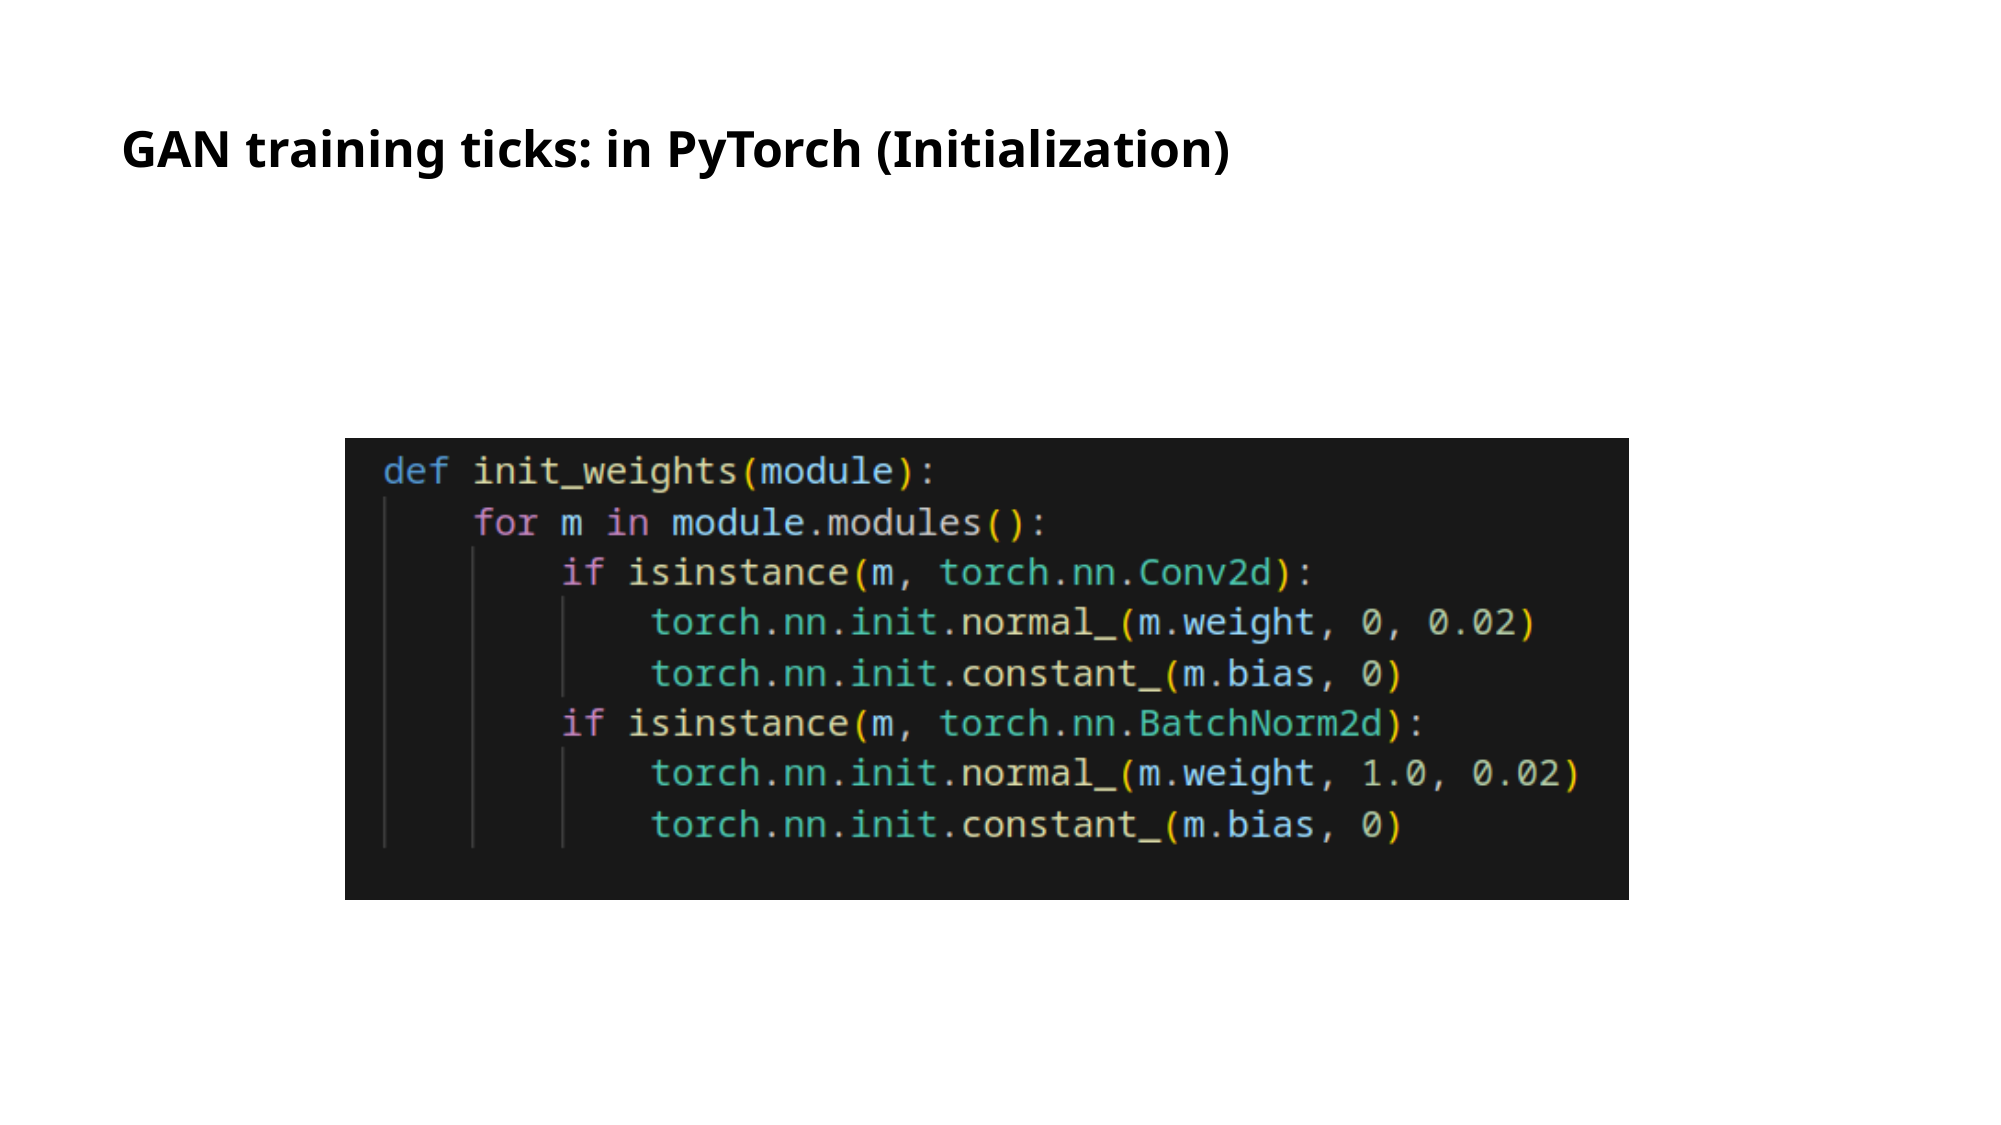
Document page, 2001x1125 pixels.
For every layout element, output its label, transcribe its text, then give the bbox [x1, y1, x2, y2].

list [345, 438, 1629, 900]
title GAN training ticks: in PyTorch (Initialization) [106, 42, 1832, 260]
